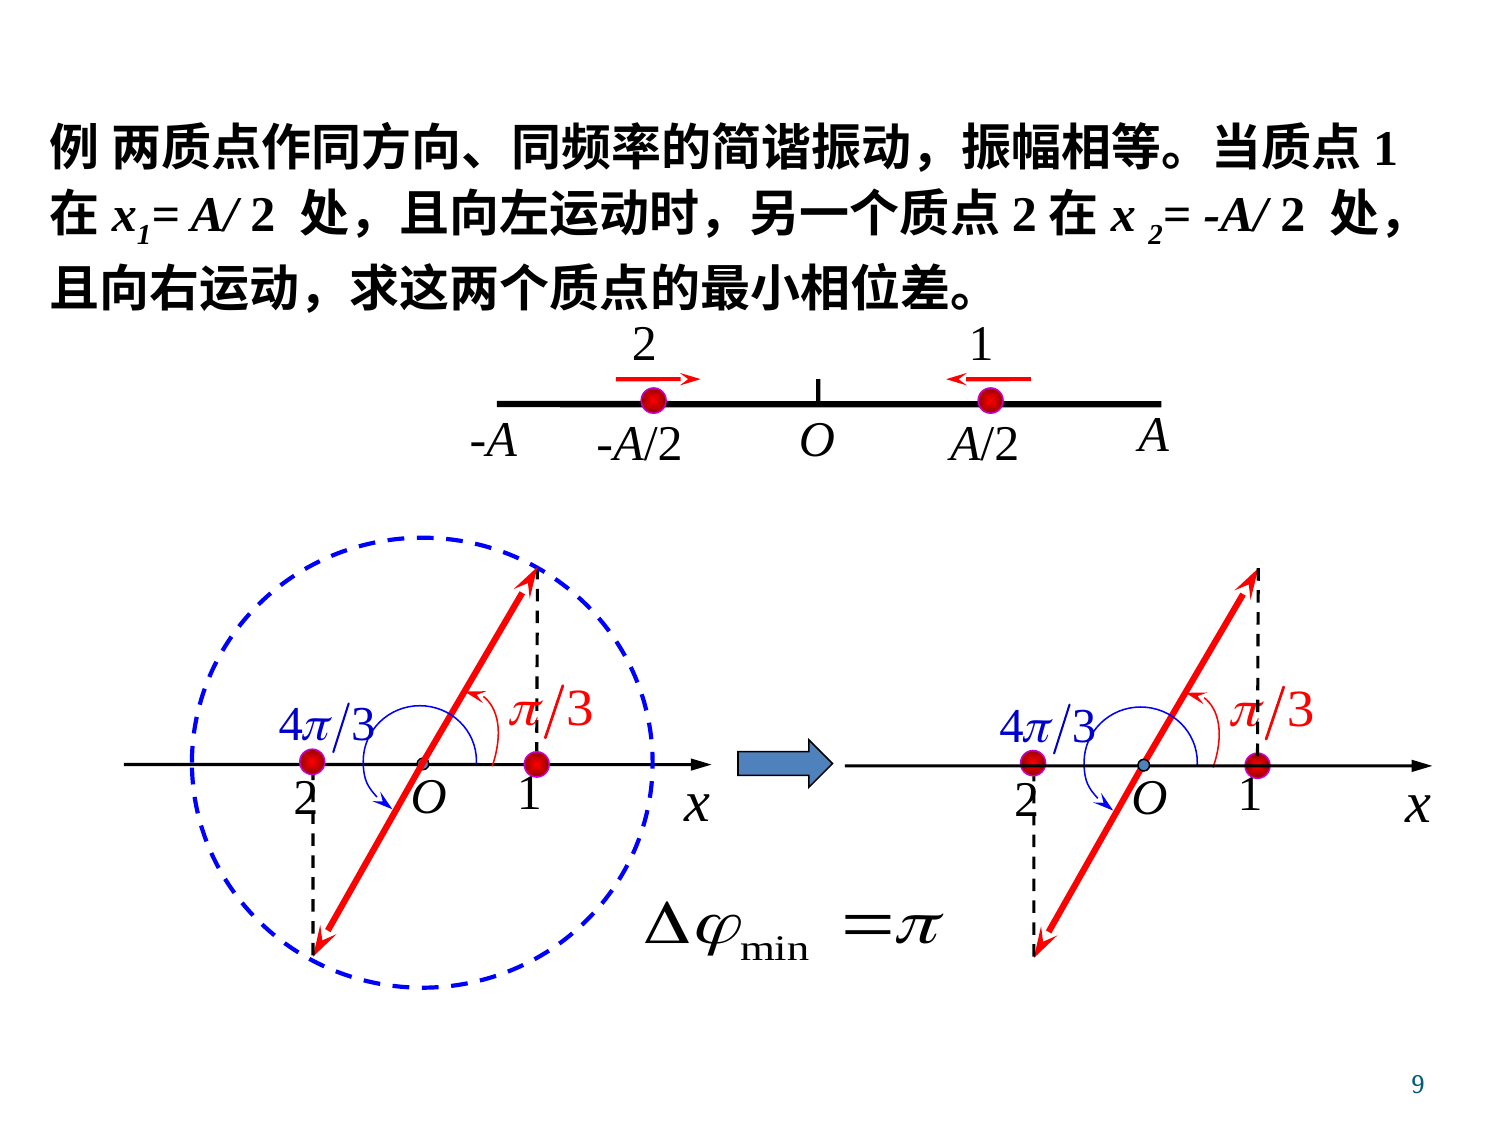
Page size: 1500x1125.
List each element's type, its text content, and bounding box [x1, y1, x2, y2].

text_box [844, 568, 1447, 959]
text_box [123, 755, 726, 842]
text_box [271, 691, 477, 810]
text_box [192, 537, 653, 755]
text_box [631, 881, 963, 976]
text_box [738, 739, 833, 788]
text_box [1299, 1042, 1425, 1103]
text_box [454, 302, 1185, 478]
text_box [206, 842, 638, 988]
text_box [501, 751, 574, 827]
text_box [278, 749, 350, 833]
text_box [312, 935, 329, 957]
text_box [521, 566, 538, 588]
text_box 例 两质点作同方向、同频率的简谐振动，振幅相等。当质点1在x1= A/ 2 处，且向左运动时，另一个质点2在x 2= -A/ 2 处，且向右运动，求这两个质点的最小相位差。 [35, 101, 1441, 324]
text_box [453, 673, 595, 760]
